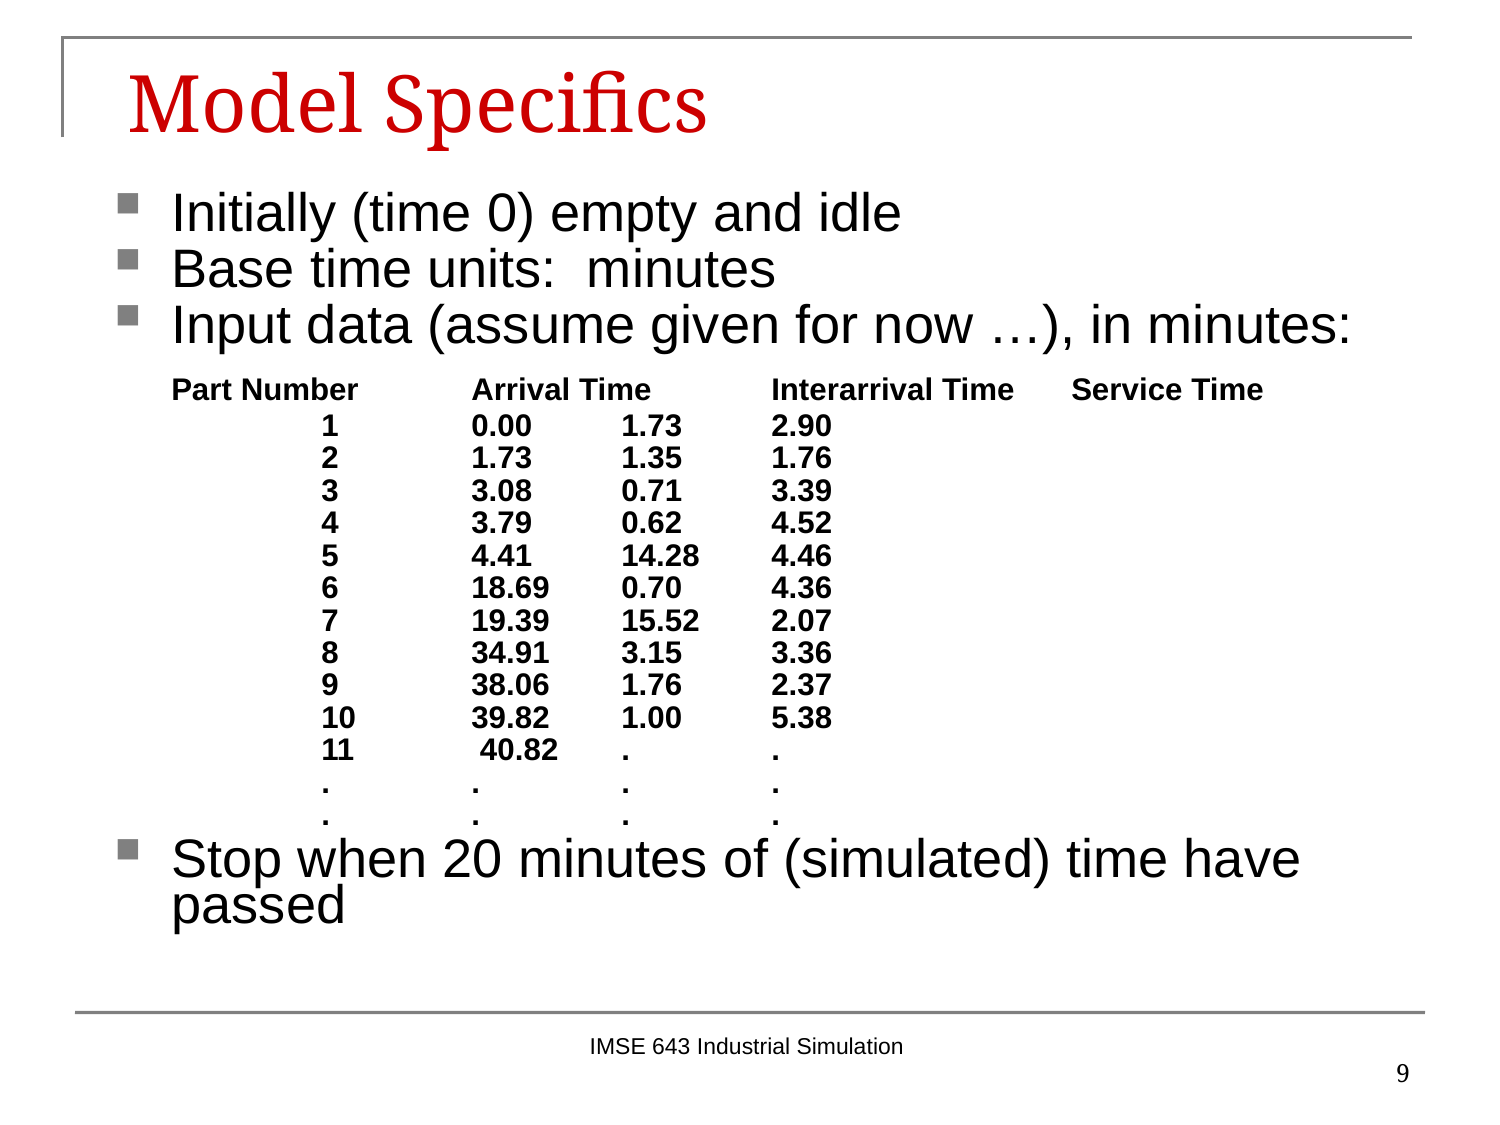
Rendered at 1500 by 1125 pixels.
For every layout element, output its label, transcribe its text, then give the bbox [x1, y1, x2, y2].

title Model Specifics [112, 45, 1388, 146]
list Initially (time 0) empty and idle Base time units: minutes Input data (assume given for now …), in minutes: Part Number Arrival Time Interarrival Time Service Time 1 0.00 1.73 2.90 2 1.73 1.35 1.76 3 3.08 0.71 3.39 4 3.79 0.62 4.52 5 4.41 14.28 4.46 6 18.69 0.70 4.36 7 19.39 15.52 2.07 8 34.91 3.15 3.36 9 38.06 1.76 2.37 10 39.82 1.00 5.38 11 40.82 . . . . . . . . . . Stop when 20 minutes of (simulated) time have passed [99, 187, 1438, 1026]
slide_number 9 [1074, 1026, 1426, 1100]
footer IMSE 643 Industrial Simulation [512, 1026, 988, 1100]
